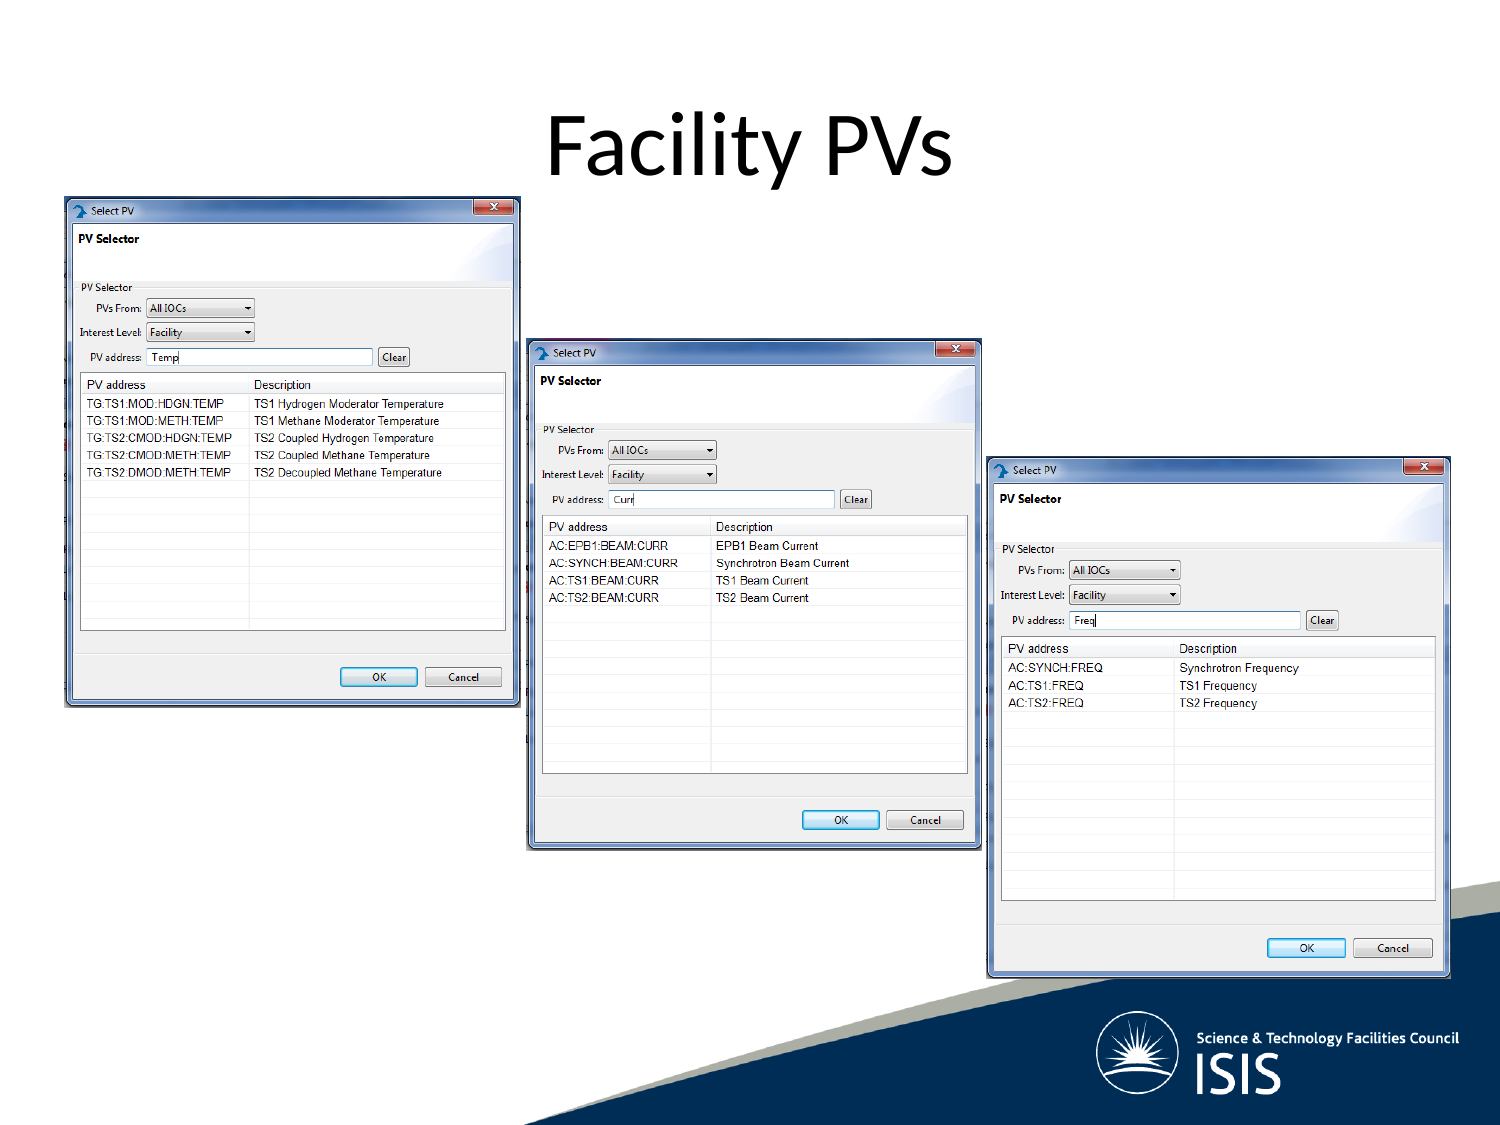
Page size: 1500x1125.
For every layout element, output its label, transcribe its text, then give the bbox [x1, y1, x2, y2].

picture [64, 195, 521, 708]
picture [526, 337, 983, 851]
title Facility PVs [75, 45, 1425, 233]
picture [0, 456, 1500, 1125]
